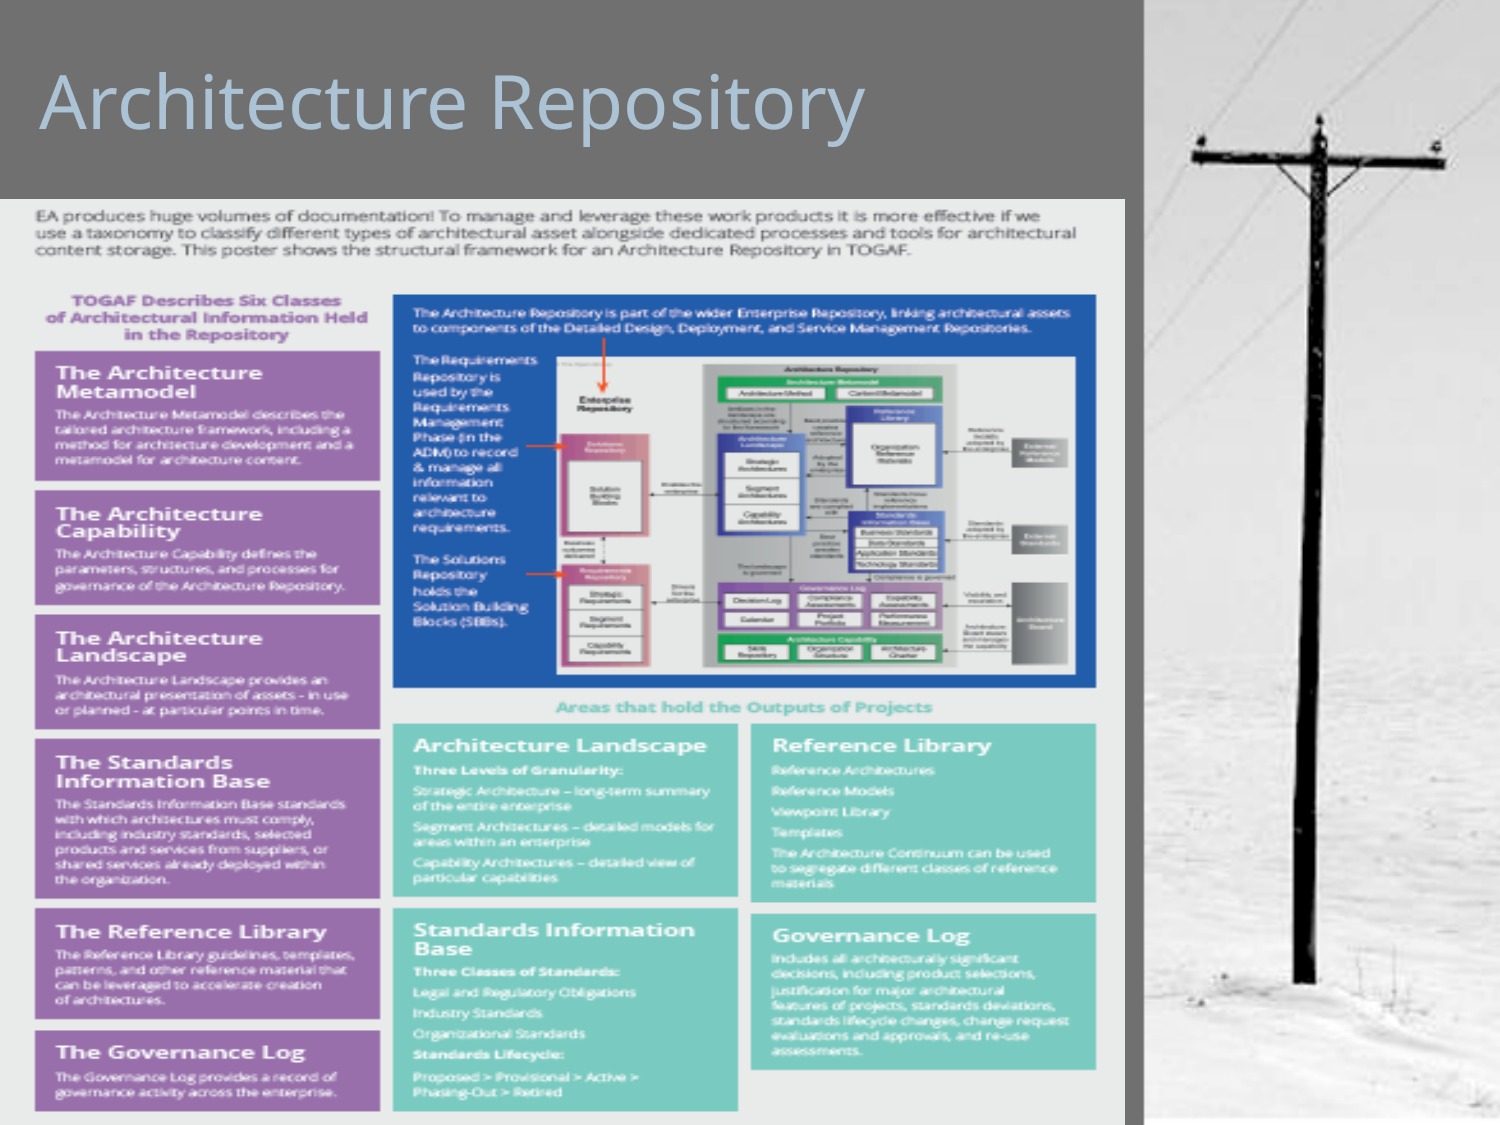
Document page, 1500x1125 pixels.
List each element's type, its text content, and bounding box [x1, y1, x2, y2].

title Architecture Repository [24, 24, 1126, 176]
picture [0, 0, 1500, 1125]
